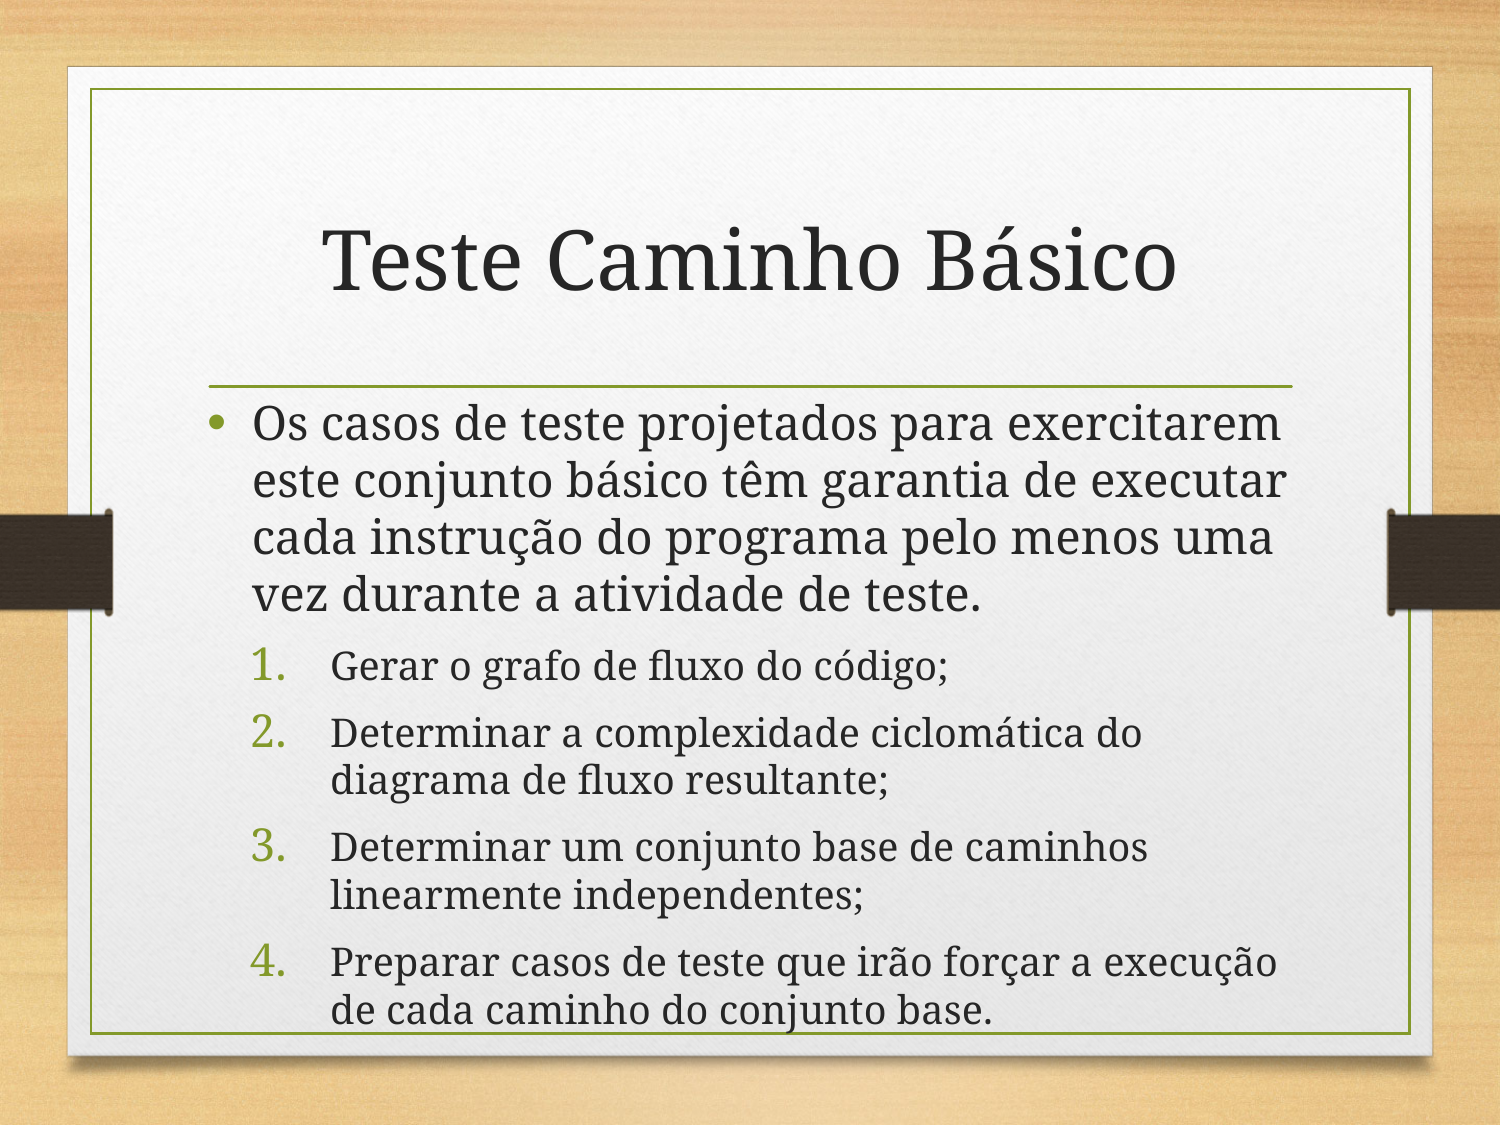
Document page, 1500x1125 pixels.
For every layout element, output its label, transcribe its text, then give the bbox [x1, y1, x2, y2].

title Teste Caminho Básico [193, 150, 1309, 365]
list Os casos de teste projetados para exercitarem este conjunto básico têm garantia de executar cada instrução do programa pelo menos uma vez durante a atividade de teste. Gerar o grafo de fluxo do código; Determinar a complexidade ciclomática do diagrama de fluxo resultante; Determinar um conjunto base de caminhos linearmente independentes; Preparar casos de teste que irão forçar a execução de cada caminho do conjunto base. [192, 385, 1308, 1048]
picture [0, 0, 1500, 1125]
